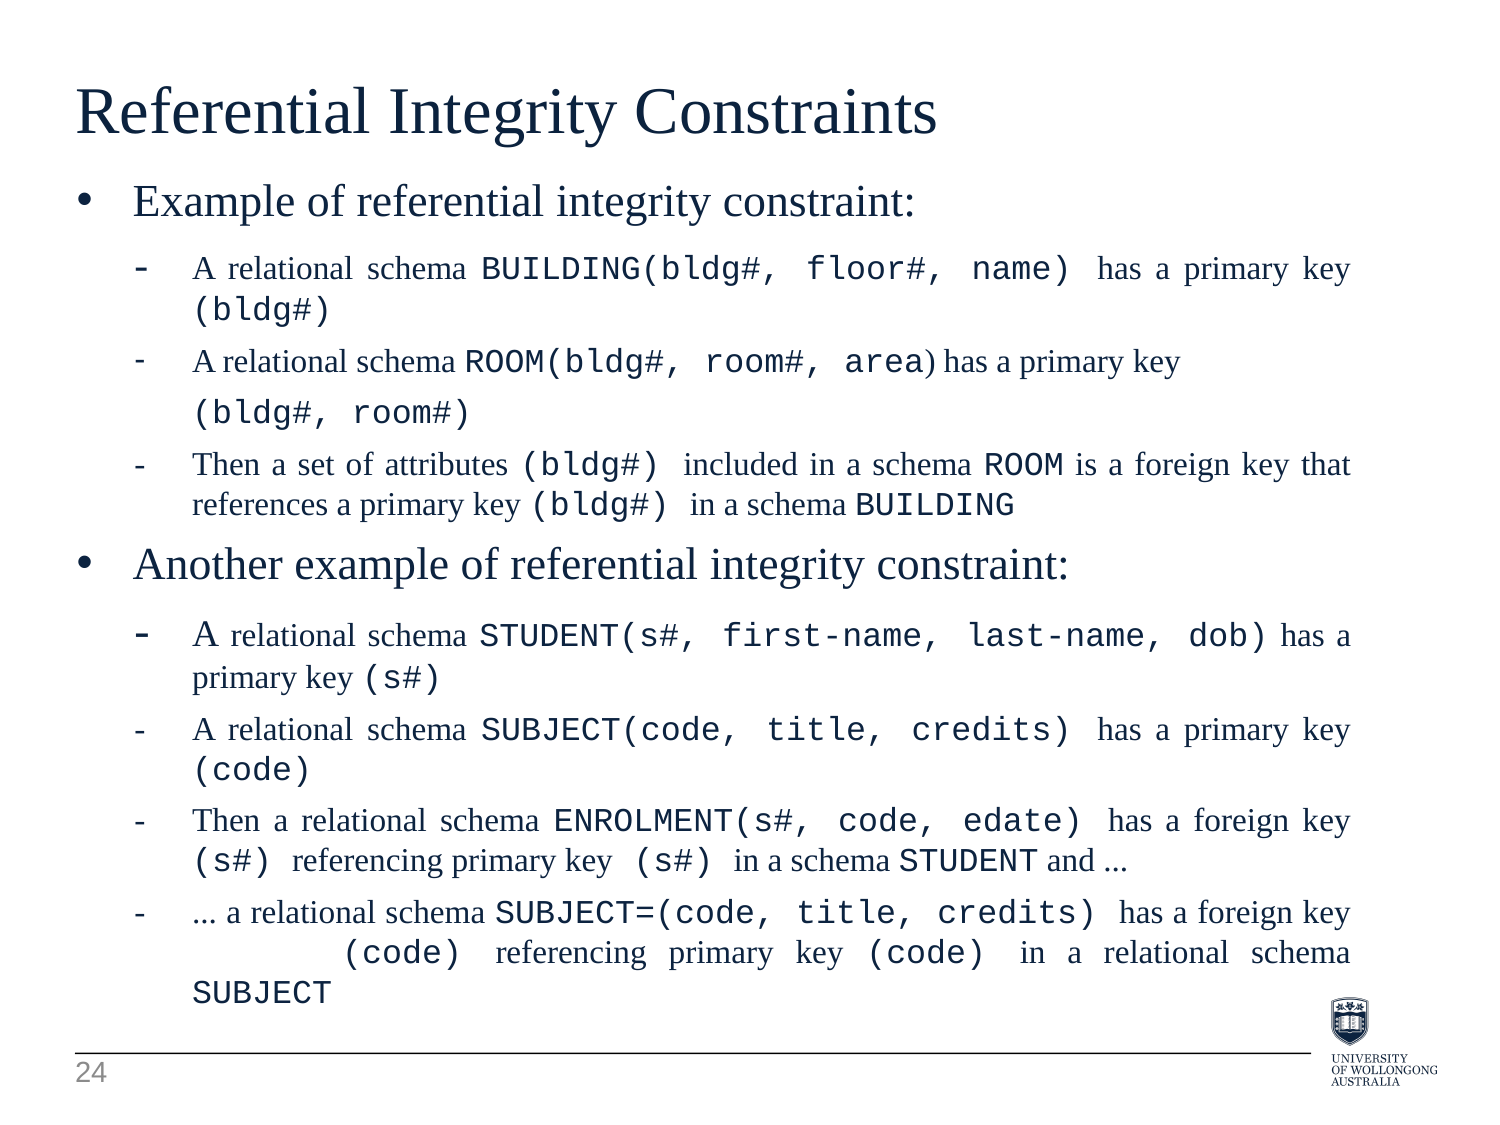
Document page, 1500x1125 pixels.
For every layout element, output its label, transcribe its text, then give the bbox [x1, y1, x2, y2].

text_box [74, 1059, 135, 1091]
text_box Referential Integrity Constraints [75, 67, 1412, 206]
text_box Example of referential integrity constraint: - A relational schema BUILDING(bldg#, floor#, name) has a primary key (bldg#) A relational schema ROOM(bldg#, room#, area) has a primary key (bldg#, room#) - Then a set of attributes (bldg#) included in a schema ROOM is a foreign key that references a primary key (bldg#) in a schema BUILDING Another example of referential integrity constraint: - A relational schema STUDENT(s#, first-name, last-name, dob) has a primary key (s#) - A relational schema SUBJECT(code, title, credits) has a primary key (code) - Then a relational schema ENROLMENT(s#, code, edate) has a foreign key (s#) referencing primary key (s#) in a schema STUDENT and ... - ... a relational schema SUBJECT=(code, title, credits) has a foreign key (code) referencing primary key (code) in a relational schema SUBJECT [74, 170, 1367, 244]
